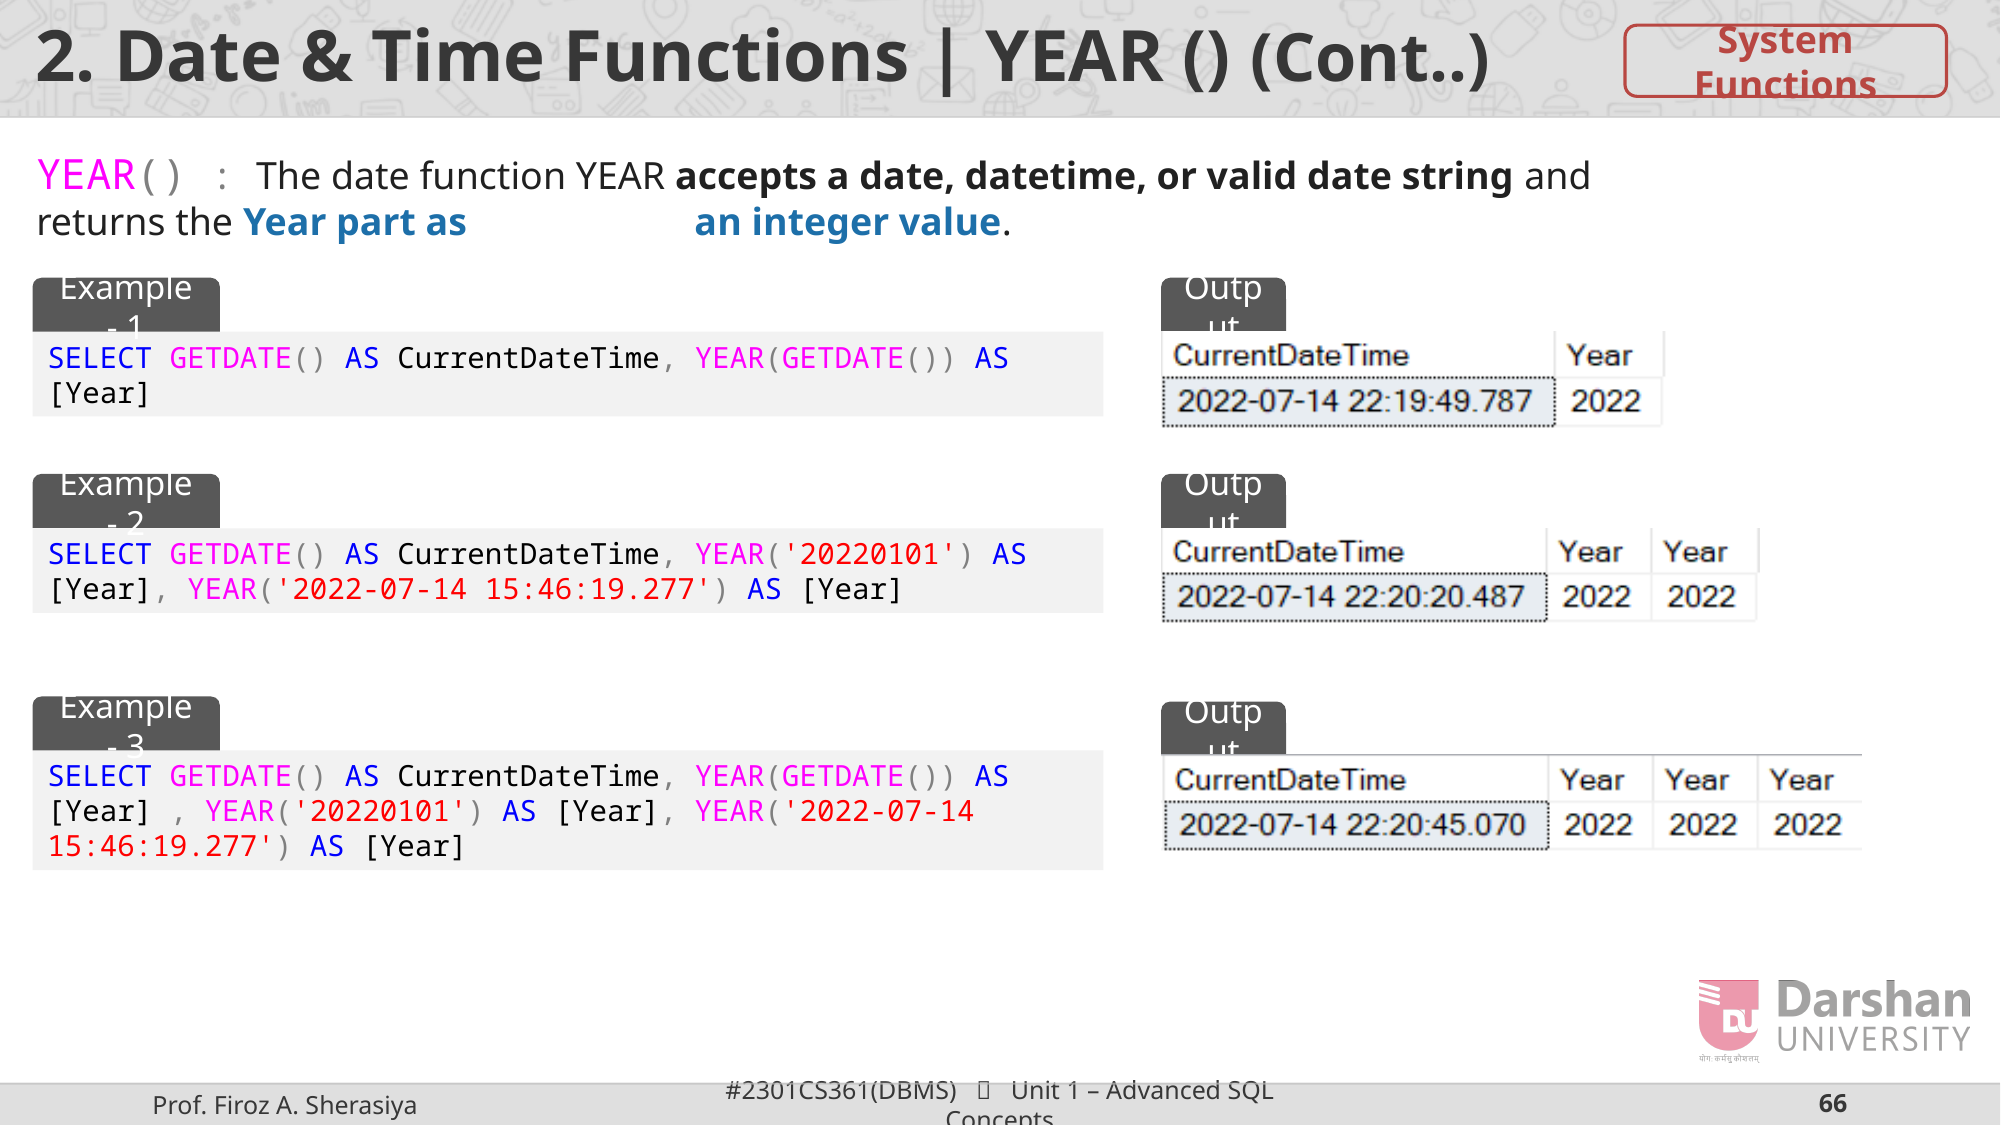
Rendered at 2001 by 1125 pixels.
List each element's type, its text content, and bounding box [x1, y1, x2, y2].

picture [1161, 754, 1862, 855]
text_box System Functions [1623, 24, 1948, 98]
text_box Output [1160, 276, 1288, 333]
text_box [1699, 1059, 1970, 1063]
text_box Example - 2 [31, 472, 221, 529]
text_box YEAR() : The date function YEAR accepts a date, datetime, or valid date string and returns the Year part as an integer value. [21, 140, 1704, 251]
text_box SELECT GETDATE() AS CurrentDateTime, YEAR('20220101') AS [Year], YEAR('2022-07-14 15:46:19.277') AS [Year] [32, 528, 1104, 613]
text_box Example - 1 [31, 276, 221, 333]
text_box Output [1160, 700, 1288, 757]
text_box SELECT GETDATE() AS CurrentDateTime, YEAR(GETDATE()) AS [Year] [32, 331, 1104, 417]
text_box SELECT GETDATE() AS CurrentDateTime, YEAR(GETDATE()) AS [Year] , YEAR('20220101') AS [Year], YEAR('2022-07-14 15:46:19.277') AS [Year] [32, 750, 1104, 871]
text_box Example - 3 [31, 695, 221, 752]
picture [1161, 330, 1670, 432]
title 2. Date & Time Functions | YEAR () (Cont..) [0, 0, 2000, 117]
text_box Output [1160, 472, 1288, 529]
picture [1161, 528, 1760, 629]
list [21, 141, 1979, 1059]
